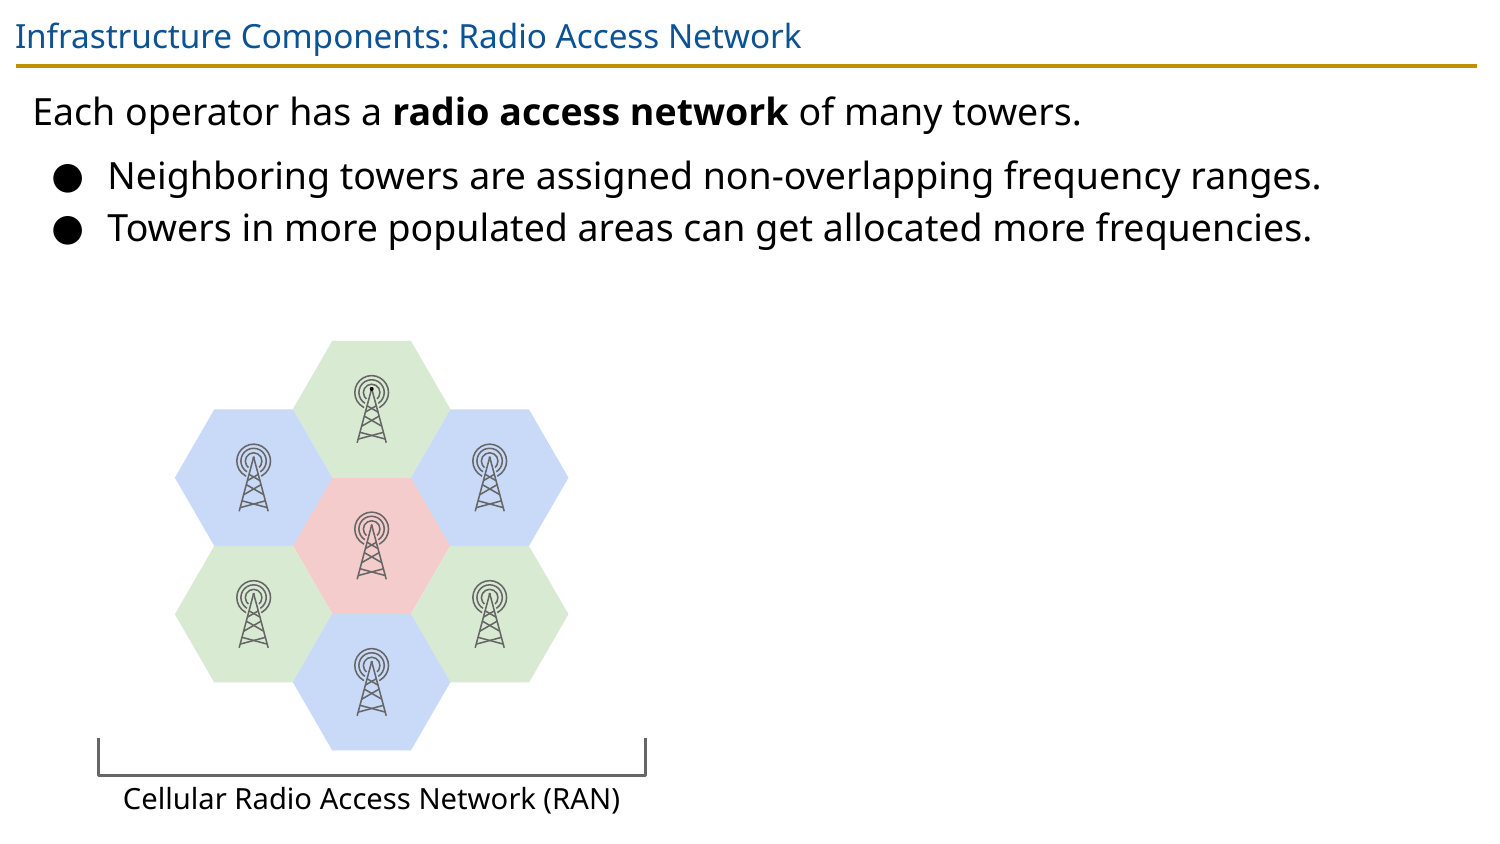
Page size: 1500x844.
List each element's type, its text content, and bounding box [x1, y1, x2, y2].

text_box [354, 375, 389, 444]
text_box [410, 409, 569, 546]
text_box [354, 648, 389, 717]
text_box [294, 477, 449, 613]
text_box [472, 443, 507, 512]
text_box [354, 511, 389, 580]
text_box [292, 613, 451, 738]
text_box [411, 545, 569, 683]
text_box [236, 580, 271, 649]
text_box Cellular Radio Access Network (RAN) [118, 775, 626, 820]
list Each operator has a radio access network of many towers. Neighboring towers are assigned non-overlapping frequency ranges. Towers in more populated areas can get allocated more frequencies. [17, 65, 1480, 310]
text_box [472, 580, 507, 649]
text_box [98, 738, 646, 776]
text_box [236, 443, 271, 512]
title Infrastructure Components: Radio Access Network [0, 0, 1500, 65]
text_box [174, 545, 332, 683]
text_box [292, 340, 451, 477]
text_box [174, 409, 333, 546]
